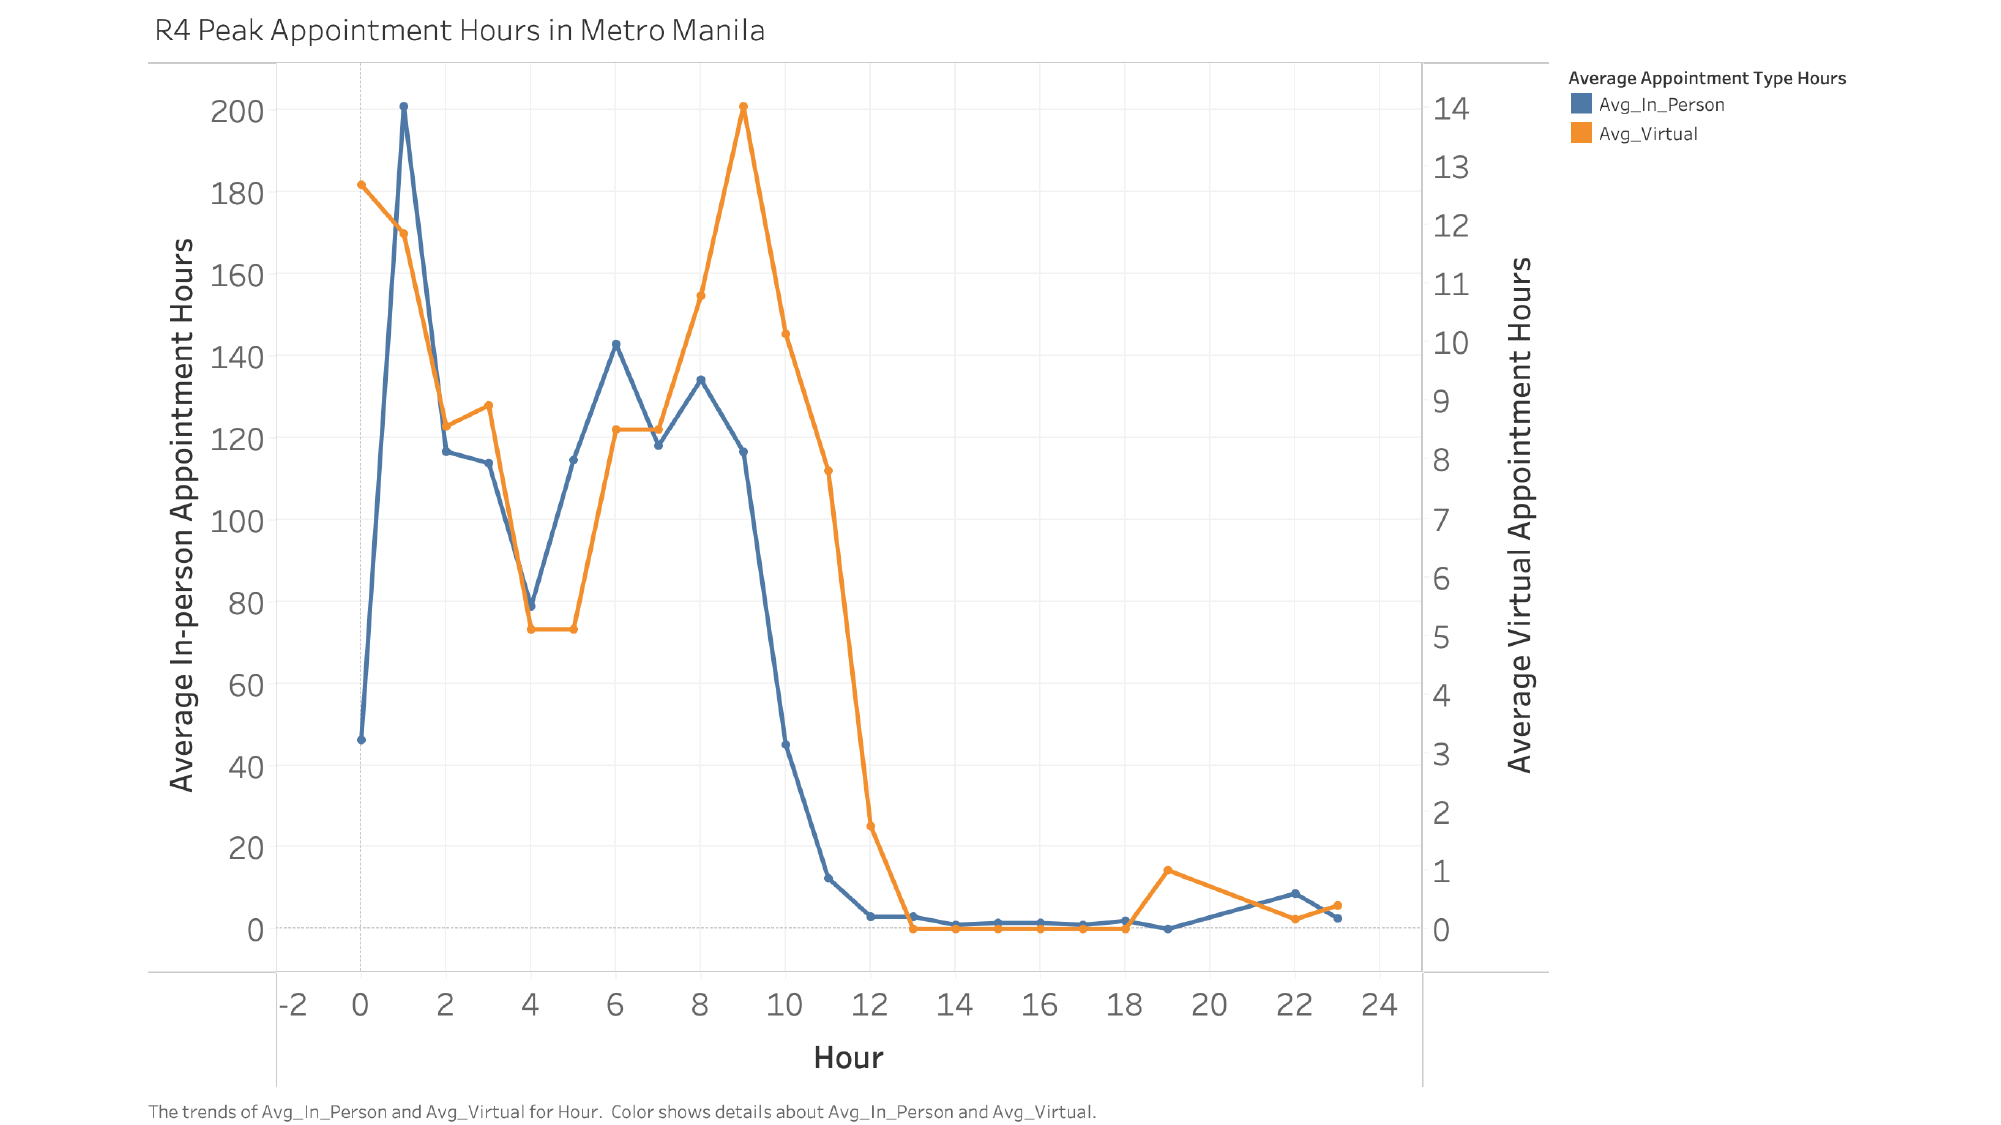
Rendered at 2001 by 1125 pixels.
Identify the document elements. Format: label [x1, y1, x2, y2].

picture [148, 0, 1852, 1125]
